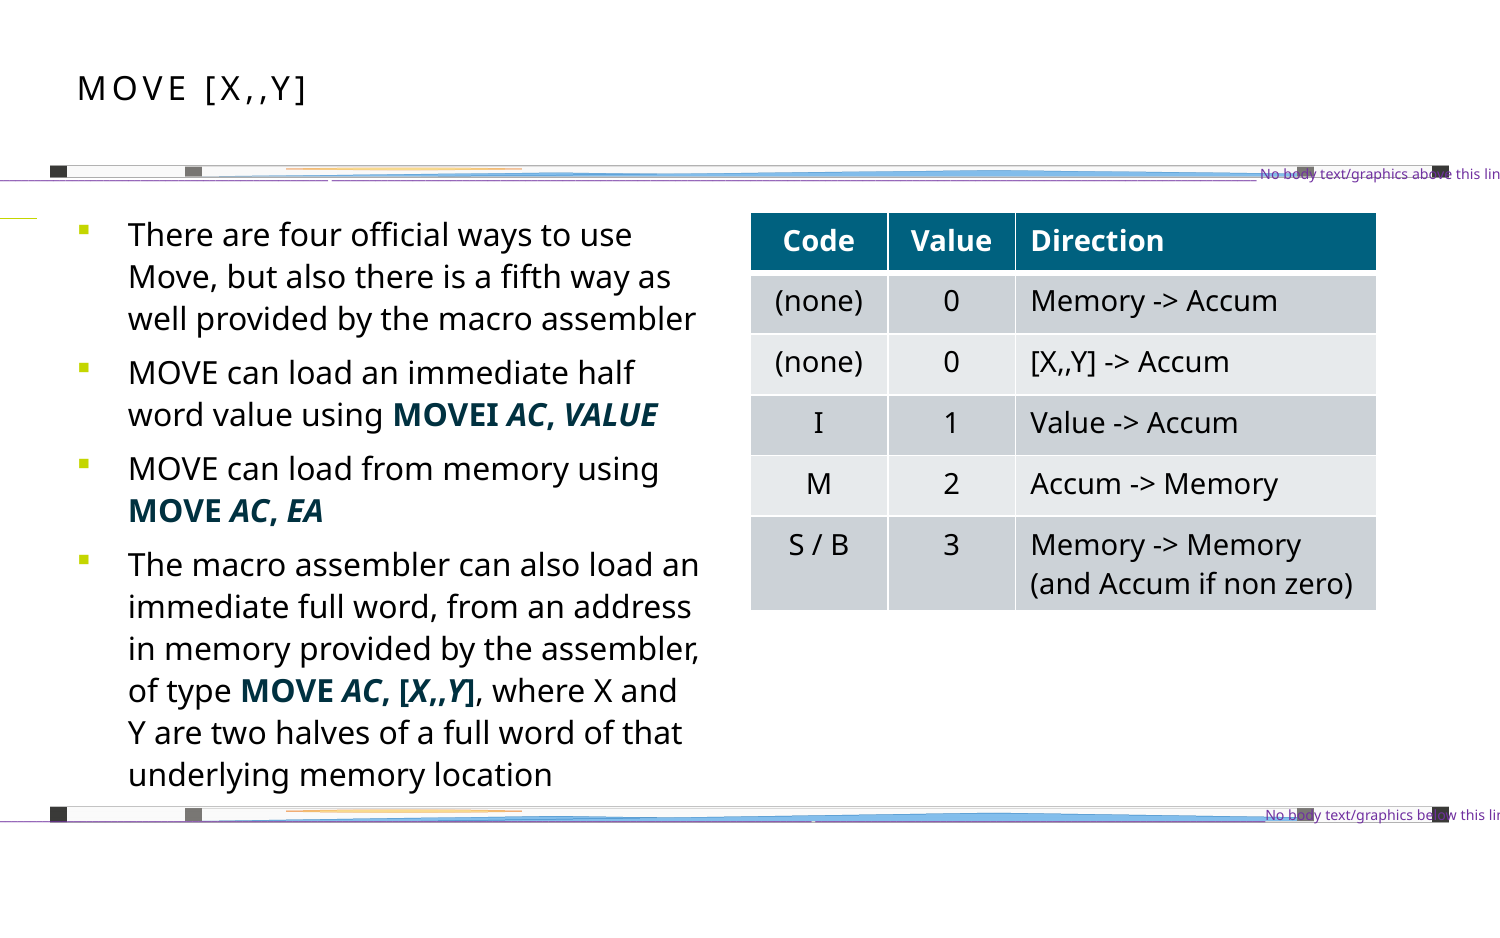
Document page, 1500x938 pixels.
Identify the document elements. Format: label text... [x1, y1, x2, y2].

table_cell Accum -> Memory [1016, 456, 1376, 515]
picture [0, 806, 1500, 823]
table_cell 3 [889, 517, 1015, 610]
table_header Direction [1016, 213, 1376, 270]
table_header Value [889, 213, 1015, 270]
table_cell 0 [889, 335, 1015, 394]
table_header Code [751, 213, 887, 270]
table_cell 1 [889, 396, 1015, 455]
table_cell (none) [751, 335, 887, 394]
title Move [X,,Y] [76, 67, 975, 108]
table_cell 2 [889, 456, 1015, 515]
table_cell Memory -> Accum [1016, 276, 1376, 333]
table_cell Value -> Accum [1016, 396, 1376, 455]
table_cell Memory -> Memory (and Accum if non zero) [1016, 517, 1376, 610]
table_cell I [751, 396, 887, 455]
table_cell M [751, 456, 887, 515]
table_cell (none) [751, 276, 887, 333]
list There are four official ways to use Move, but also there is a fifth way as well provided by the macro assembler MOVE can load an immediate half word value using MOVEI AC, VALUE MOVE can load from memory using MOVE AC, EA The macro assembler can also load an immediate full word, from an address in memory provided by the assembler, of type MOVE AC, [X,,Y], where X and Y are two halves of a full word of that underlying memory location [76, 210, 703, 805]
table_cell S / B [751, 517, 887, 610]
table_cell [X,,Y] -> Accum [1016, 335, 1376, 394]
table_cell 0 [889, 276, 1015, 333]
picture [0, 164, 1500, 178]
